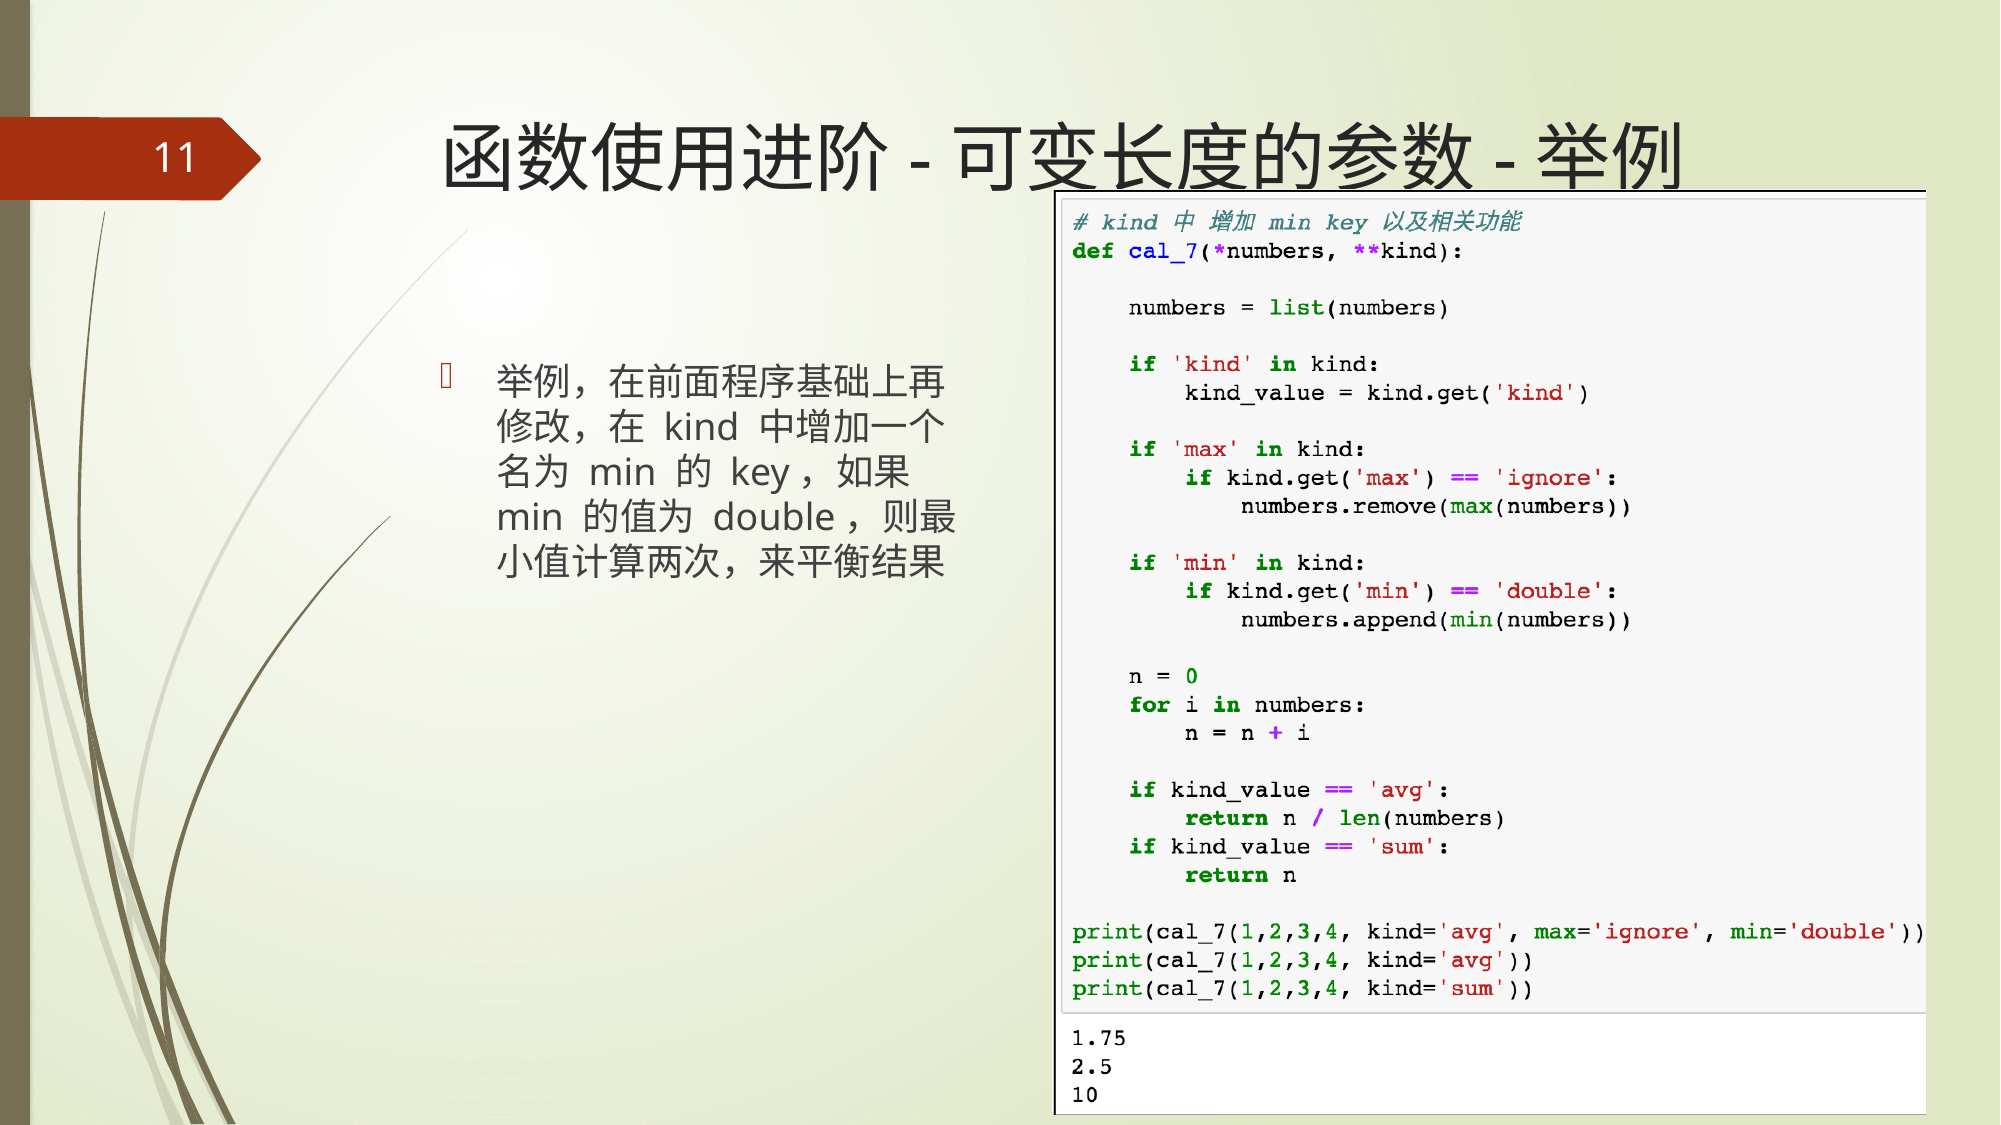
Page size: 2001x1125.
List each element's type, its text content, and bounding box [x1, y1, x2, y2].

title 函数使用进阶-可变长度的参数-举例 [425, 102, 1888, 313]
picture [1052, 188, 1926, 1115]
list 举例，在前面程序基础上再修改，在 kind 中增加一个名为 min 的 key，如果 min 的值为 double，则最小值计算两次，来平衡结果 [424, 350, 994, 620]
slide_number 11 [87, 129, 216, 190]
